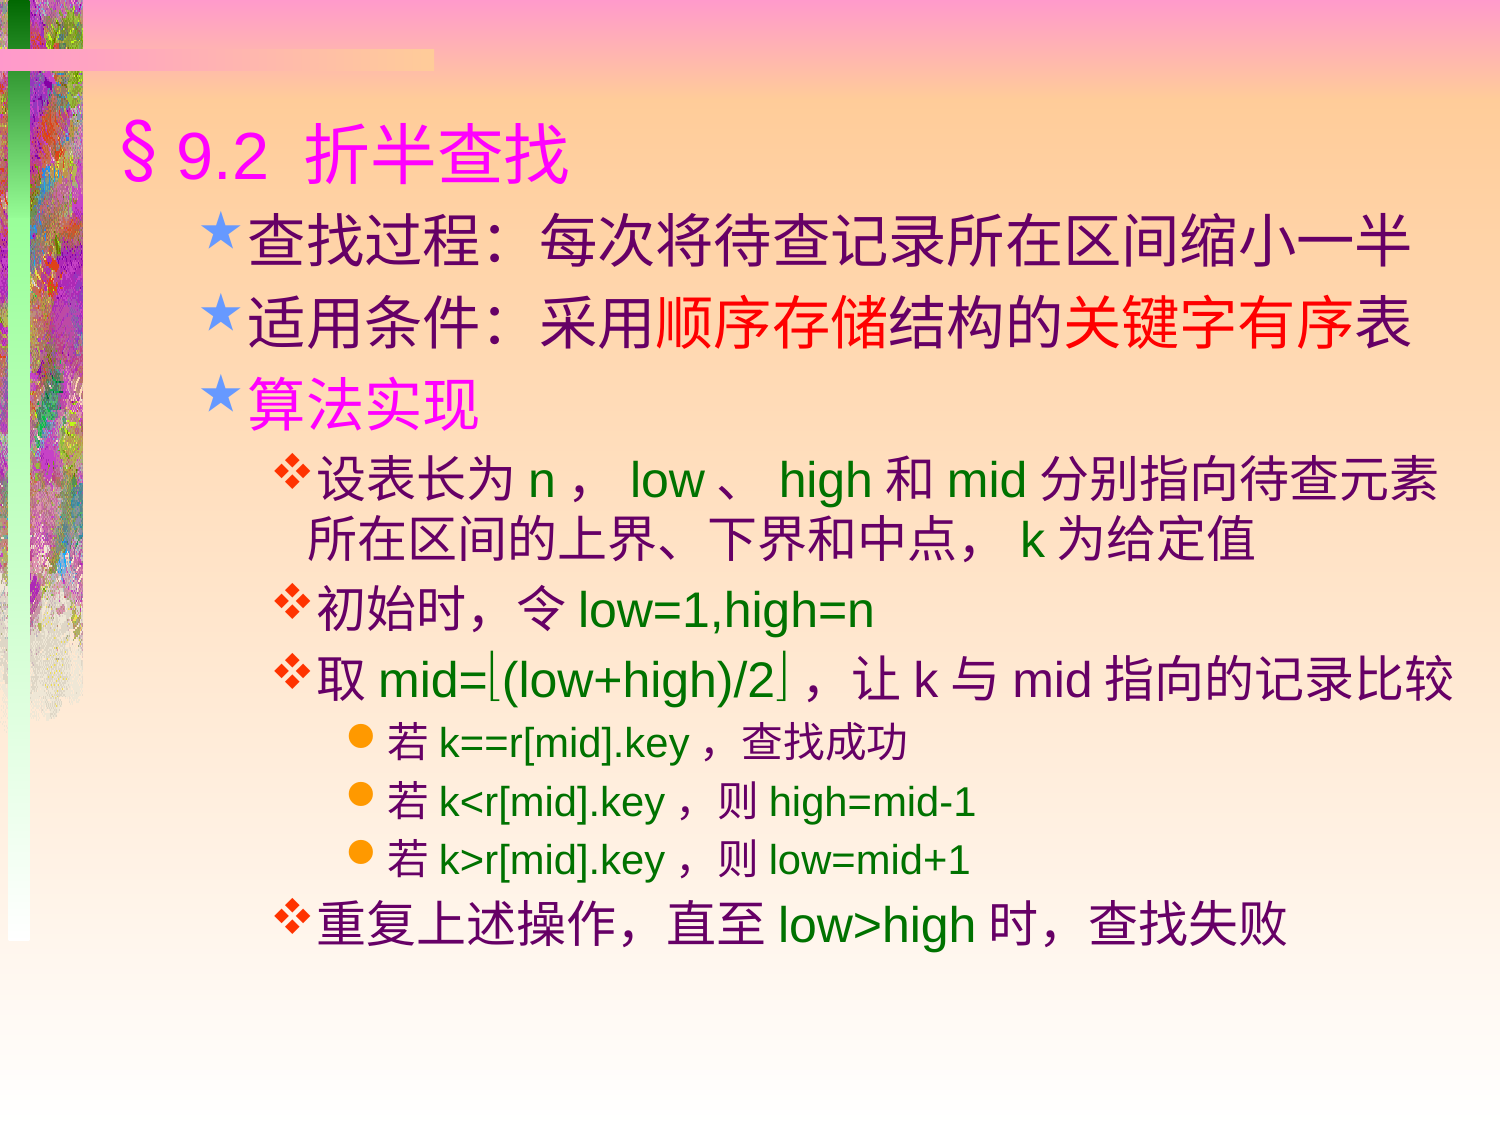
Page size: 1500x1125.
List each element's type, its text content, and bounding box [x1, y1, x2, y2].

picture [29, 71, 83, 821]
picture [29, 0, 83, 50]
list 9.2 折半查找 查找过程：每次将待查记录所在区间缩小一半 适用条件：采用顺序存储结构的关键字有序表 算法实现 设表长为n，low、high和mid分别指向待查元素所在区间的上界、下界和中点，k为给定值 初始时，令low=1,high=n 取mid=(low+high)/2，让k与mid指向的记录比较 若k==r[mid].key，查找成功 若k<r[mid].key，则high=mid-1 若k>r[mid].key，则low=mid+1 重复上述操作，直至low>high时，查找失败 [105, 105, 1500, 1125]
picture [0, 0, 9, 50]
picture [0, 71, 9, 821]
